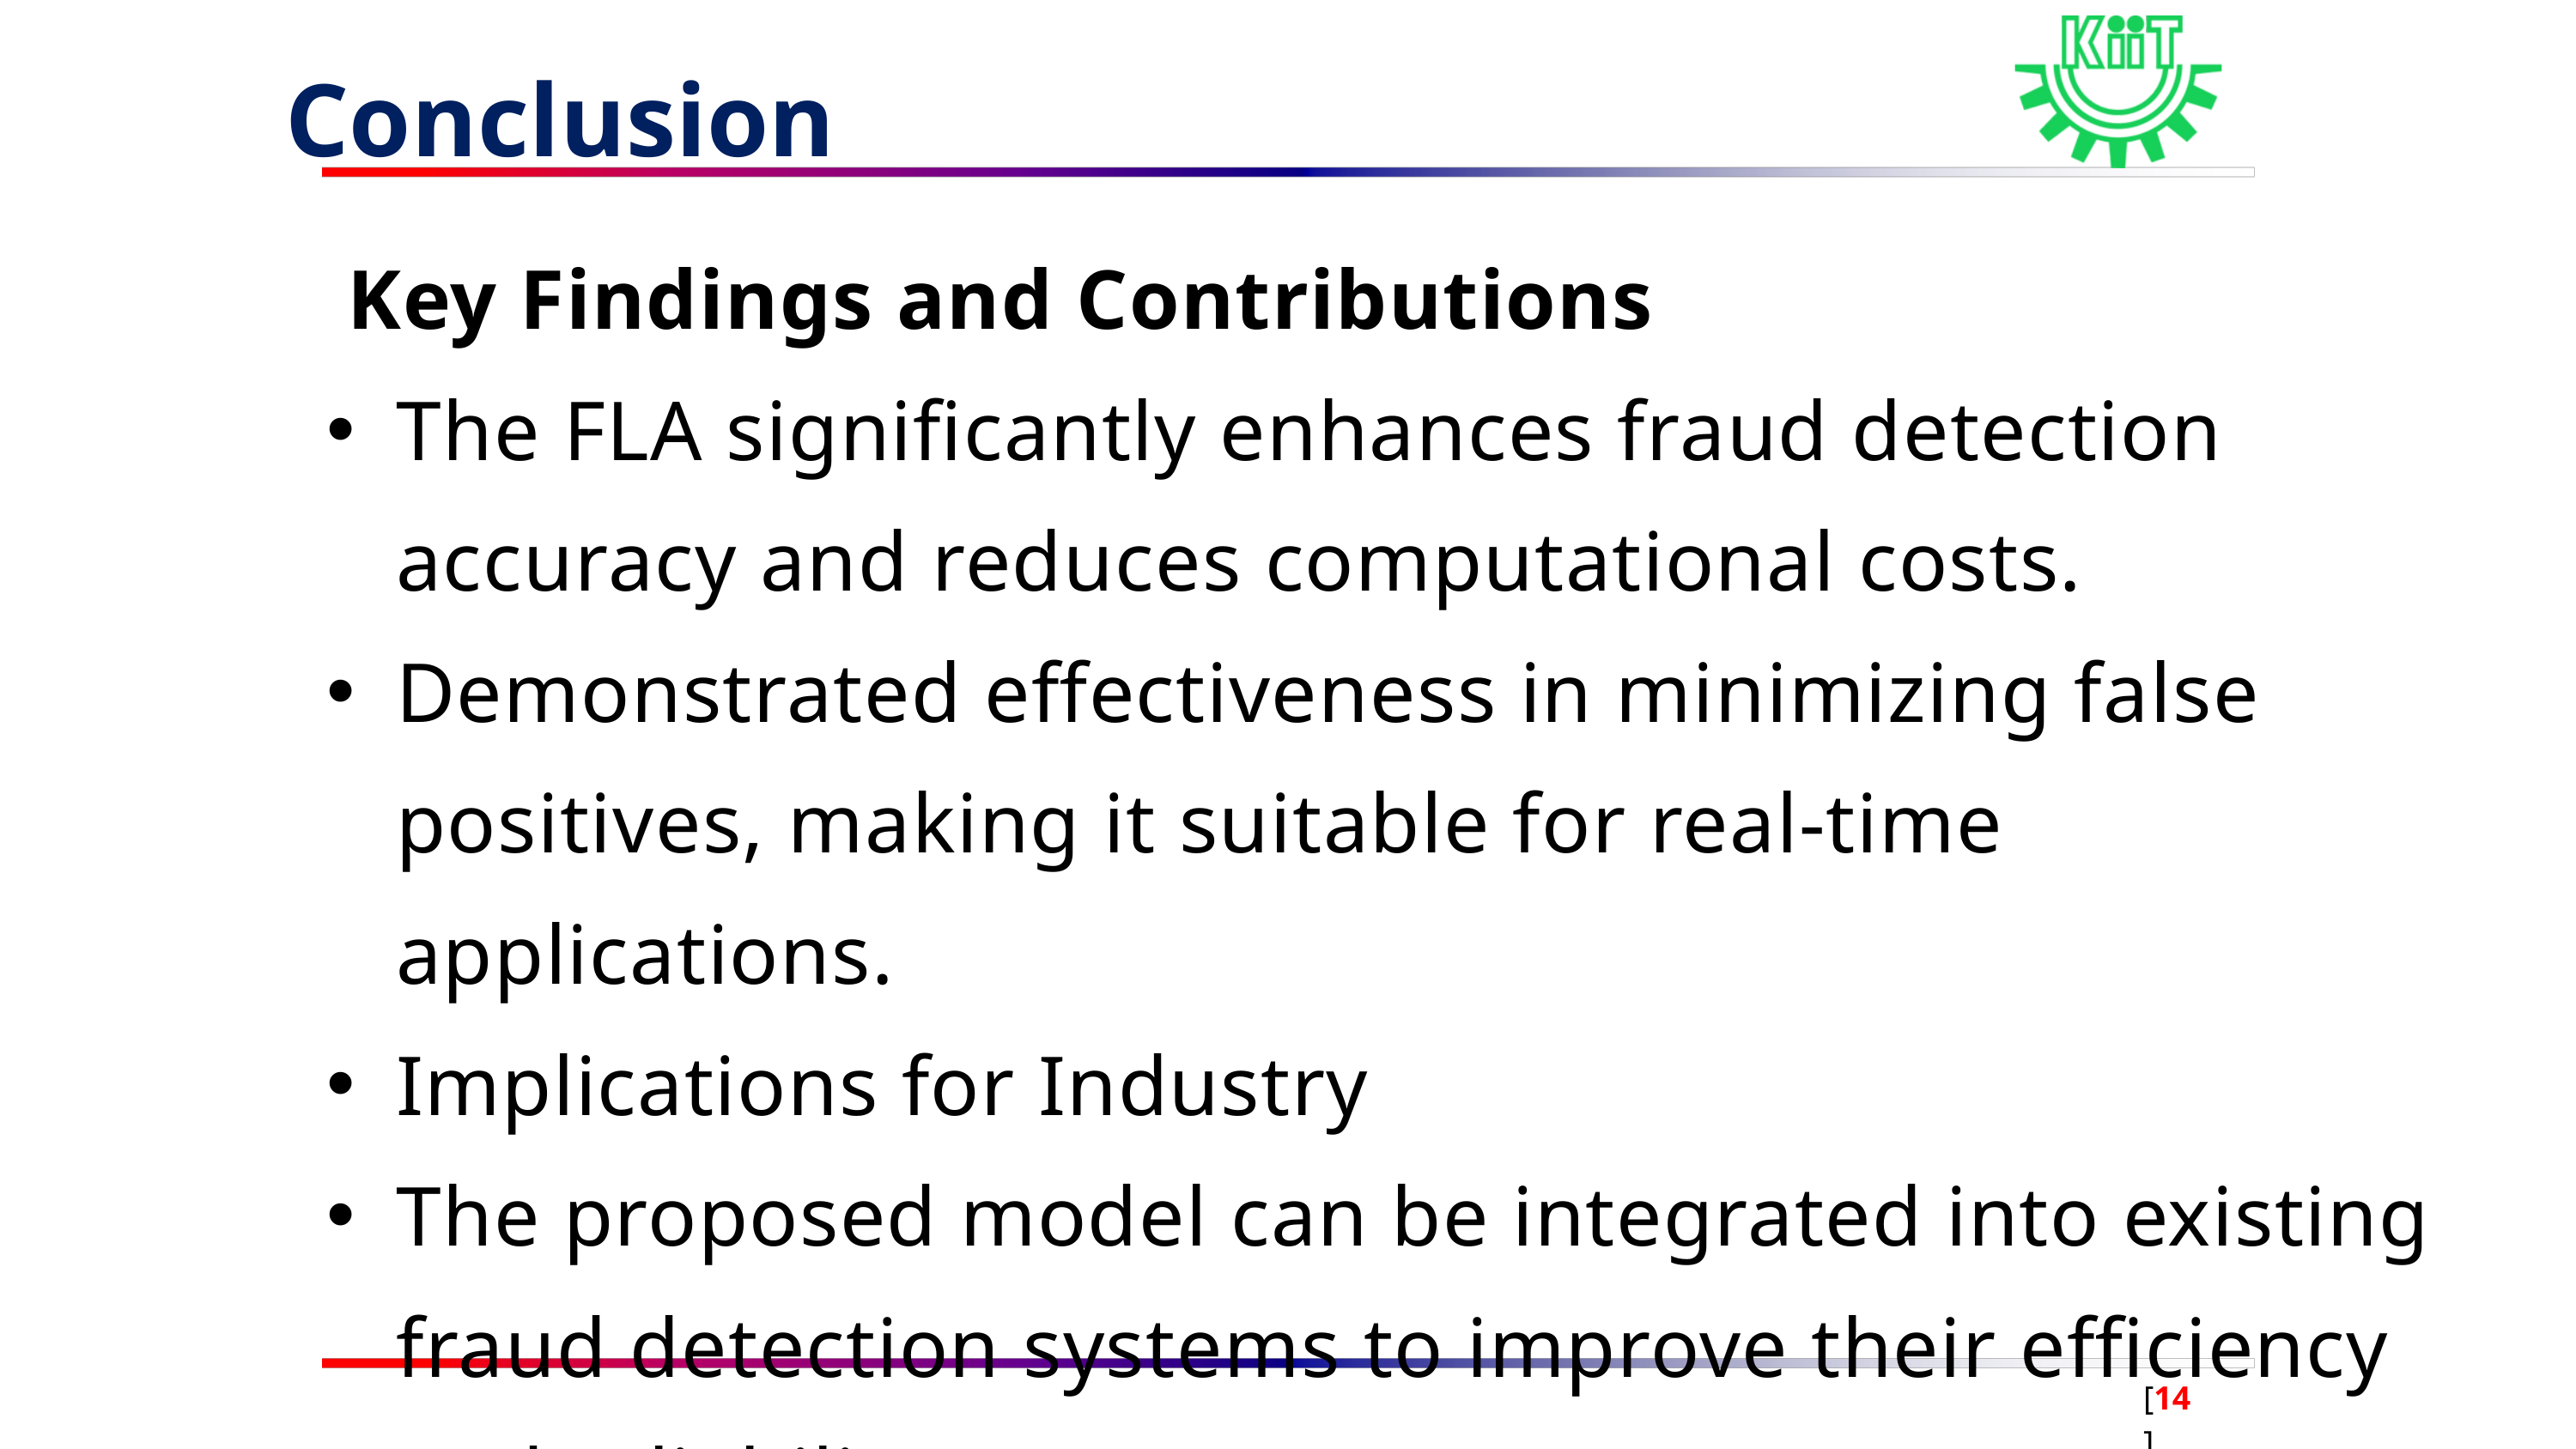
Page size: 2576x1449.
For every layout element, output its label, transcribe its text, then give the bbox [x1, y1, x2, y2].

text_box [2014, 15, 2222, 168]
text_box [1423, 153, 2281, 191]
text_box Conclusion [285, 36, 1423, 214]
text_box Key Findings and Contributions The FLA significantly enhances fraud detection accuracy and reduces computational costs. Demonstrated effectiveness in minimizing false positives, making it suitable for real-time applications. Implications for Industry The proposed model can be integrated into existing fraud detection systems to improve their efficiency and reliability. [258, 214, 2459, 1449]
